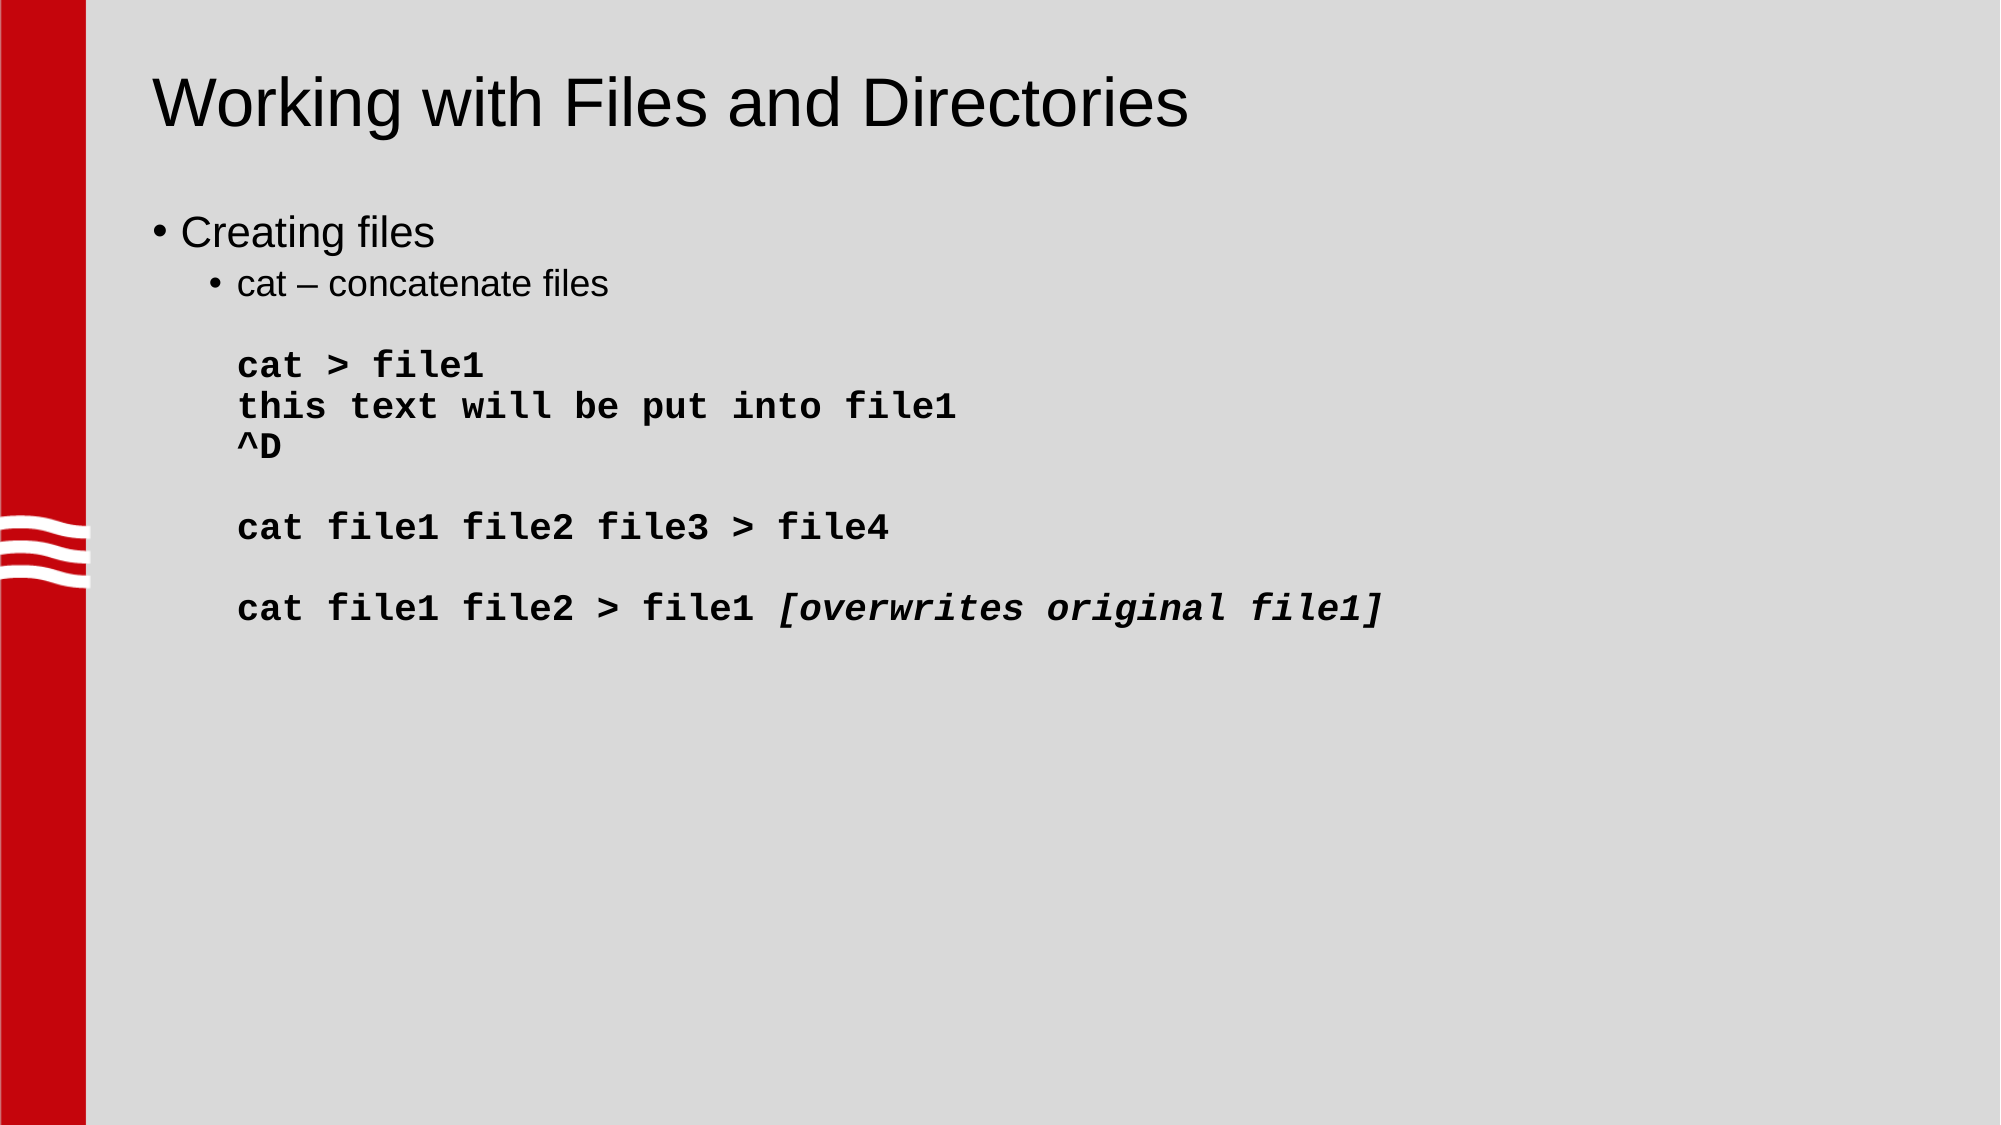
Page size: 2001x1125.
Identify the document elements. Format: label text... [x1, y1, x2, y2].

list Creating files cat – concatenate files cat > file1 this text will be put into file1 ^D cat file1 file2 file3 > file4 cat file1 file2 > file1 [overwrites original file1] [137, 201, 1863, 1031]
title Working with Files and Directories [137, 51, 1863, 157]
picture [0, 0, 2000, 1125]
